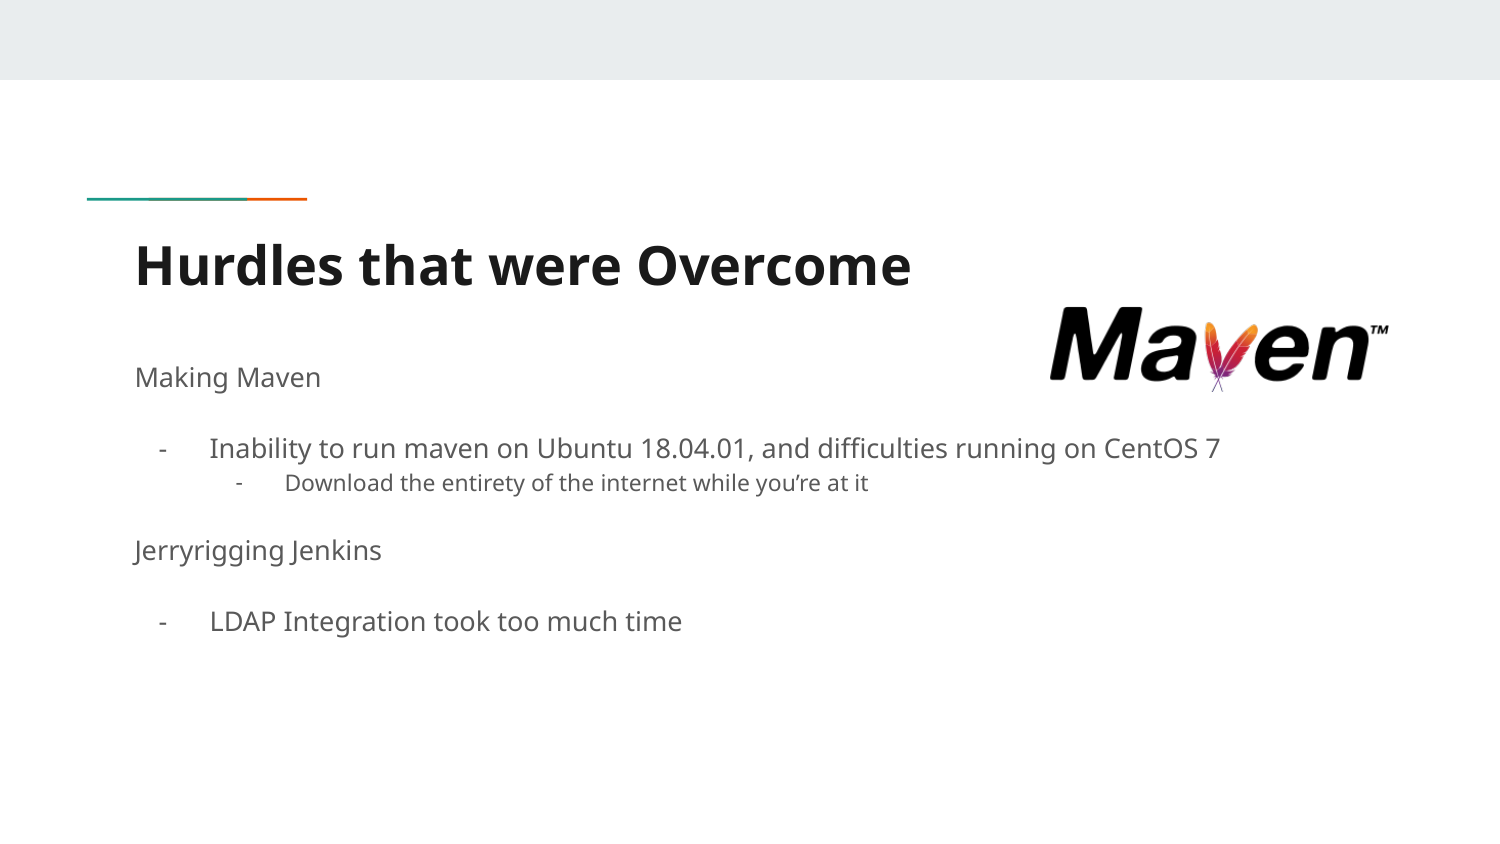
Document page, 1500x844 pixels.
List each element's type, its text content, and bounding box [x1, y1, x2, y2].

list Making Maven Inability to run maven on Ubuntu 18.04.01, and difficulties running on CentOS 7 Download the entirety of the internet while you’re at it Jerryrigging Jenkins LDAP Integration took too much time [119, 341, 1381, 712]
picture [1043, 303, 1391, 393]
title Hurdles that were Overcome [119, 216, 1381, 305]
